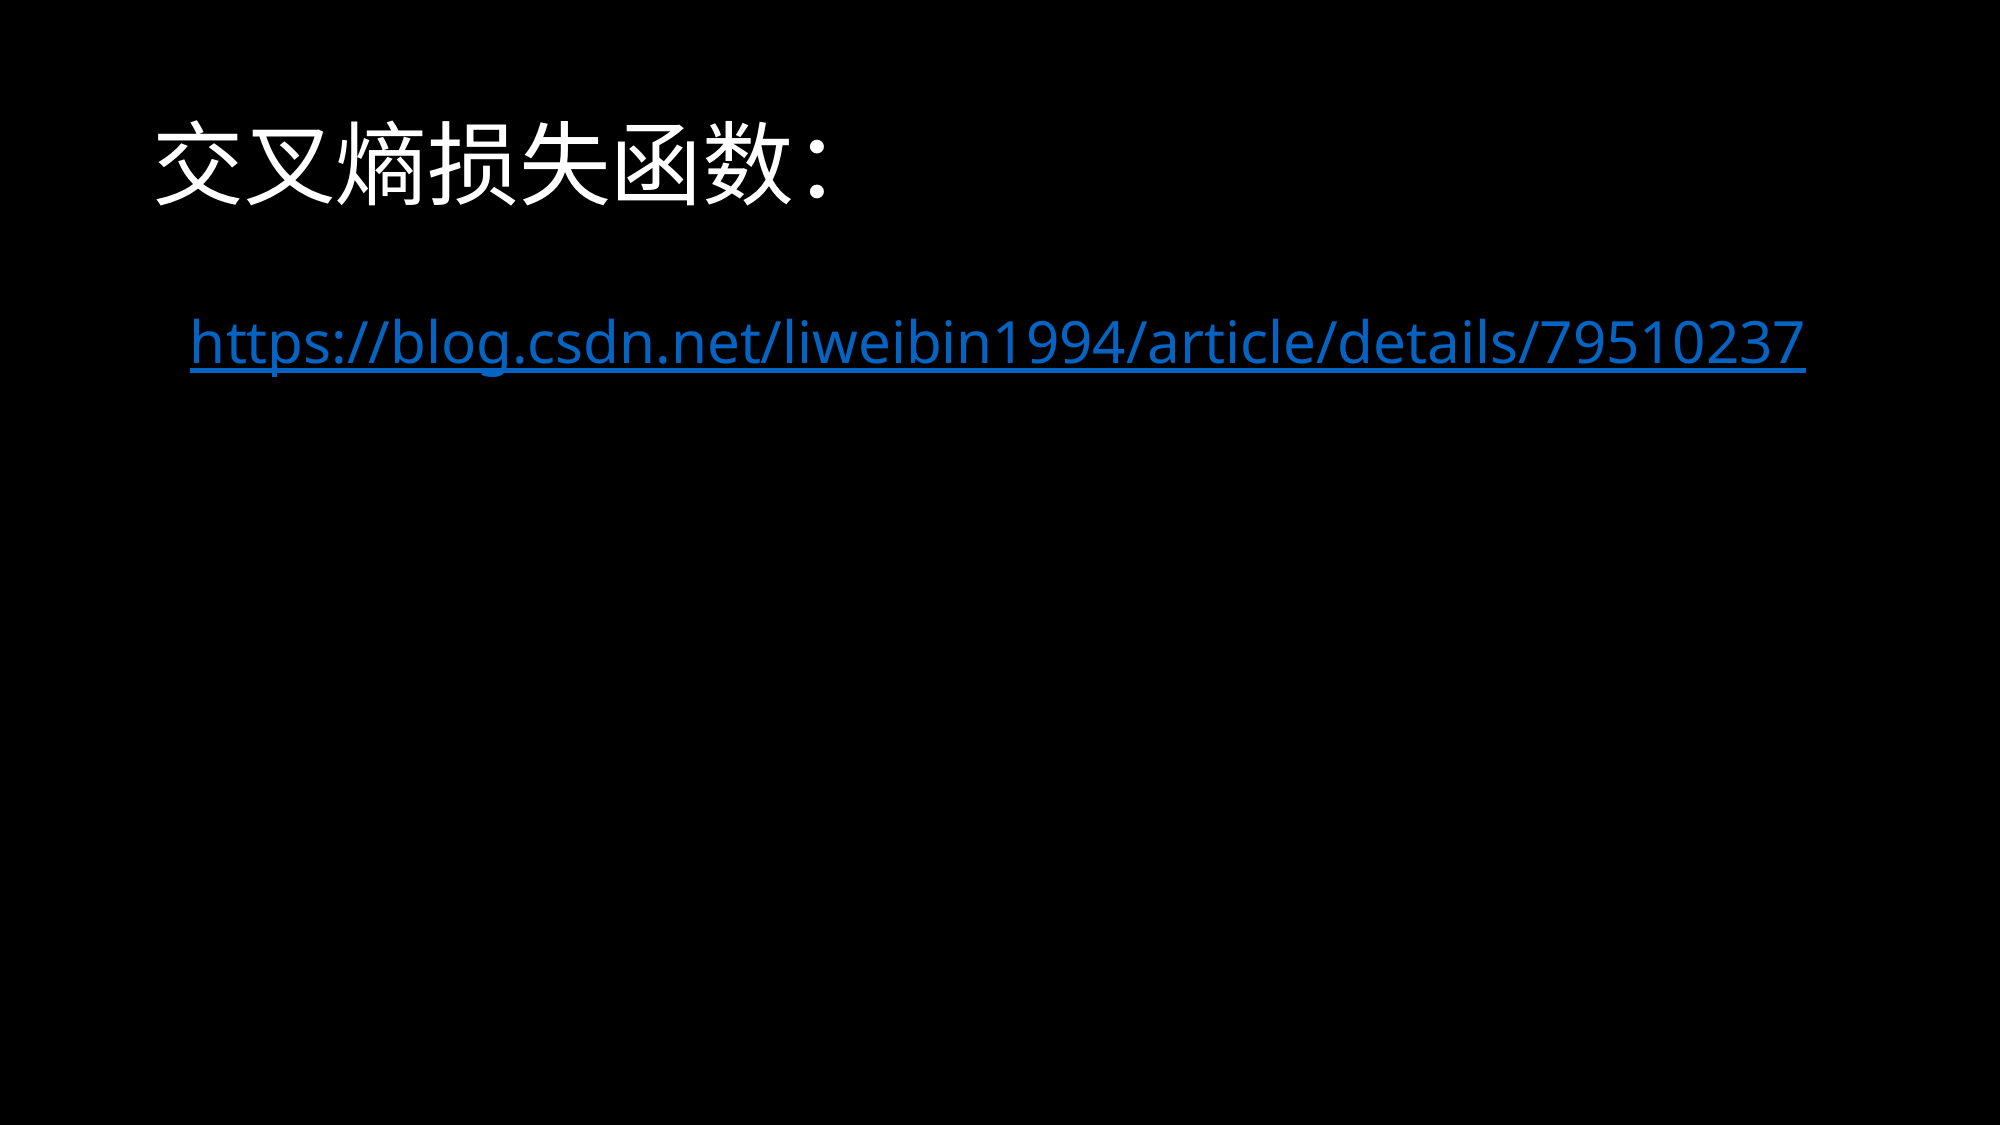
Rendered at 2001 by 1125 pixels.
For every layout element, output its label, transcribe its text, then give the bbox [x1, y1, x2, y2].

list https://blog.csdn.net/liweibin1994/article/details/79510237 [137, 299, 1863, 1014]
title 交叉熵损失函数： [137, 59, 1863, 278]
